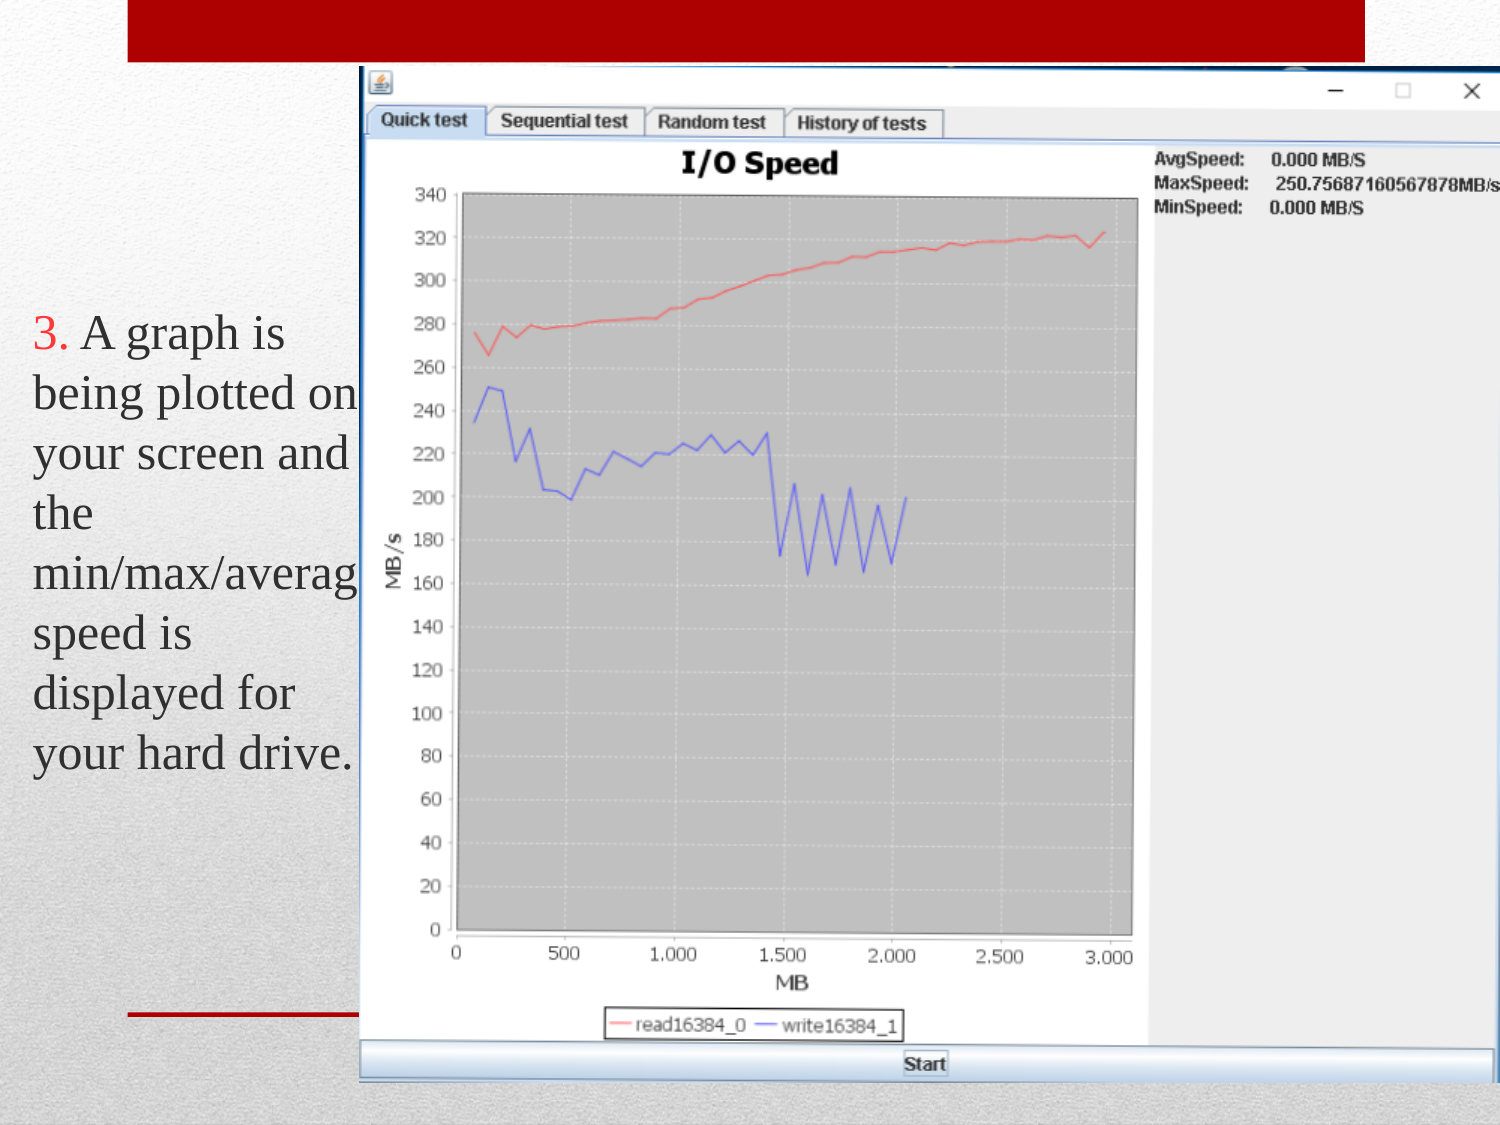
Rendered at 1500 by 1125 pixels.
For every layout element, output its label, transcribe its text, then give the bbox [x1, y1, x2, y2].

list 3. A graph is being plotted on your screen and the min/max/average speed is displayed for your hard drive. [17, 107, 354, 1042]
picture [359, 65, 1500, 1083]
